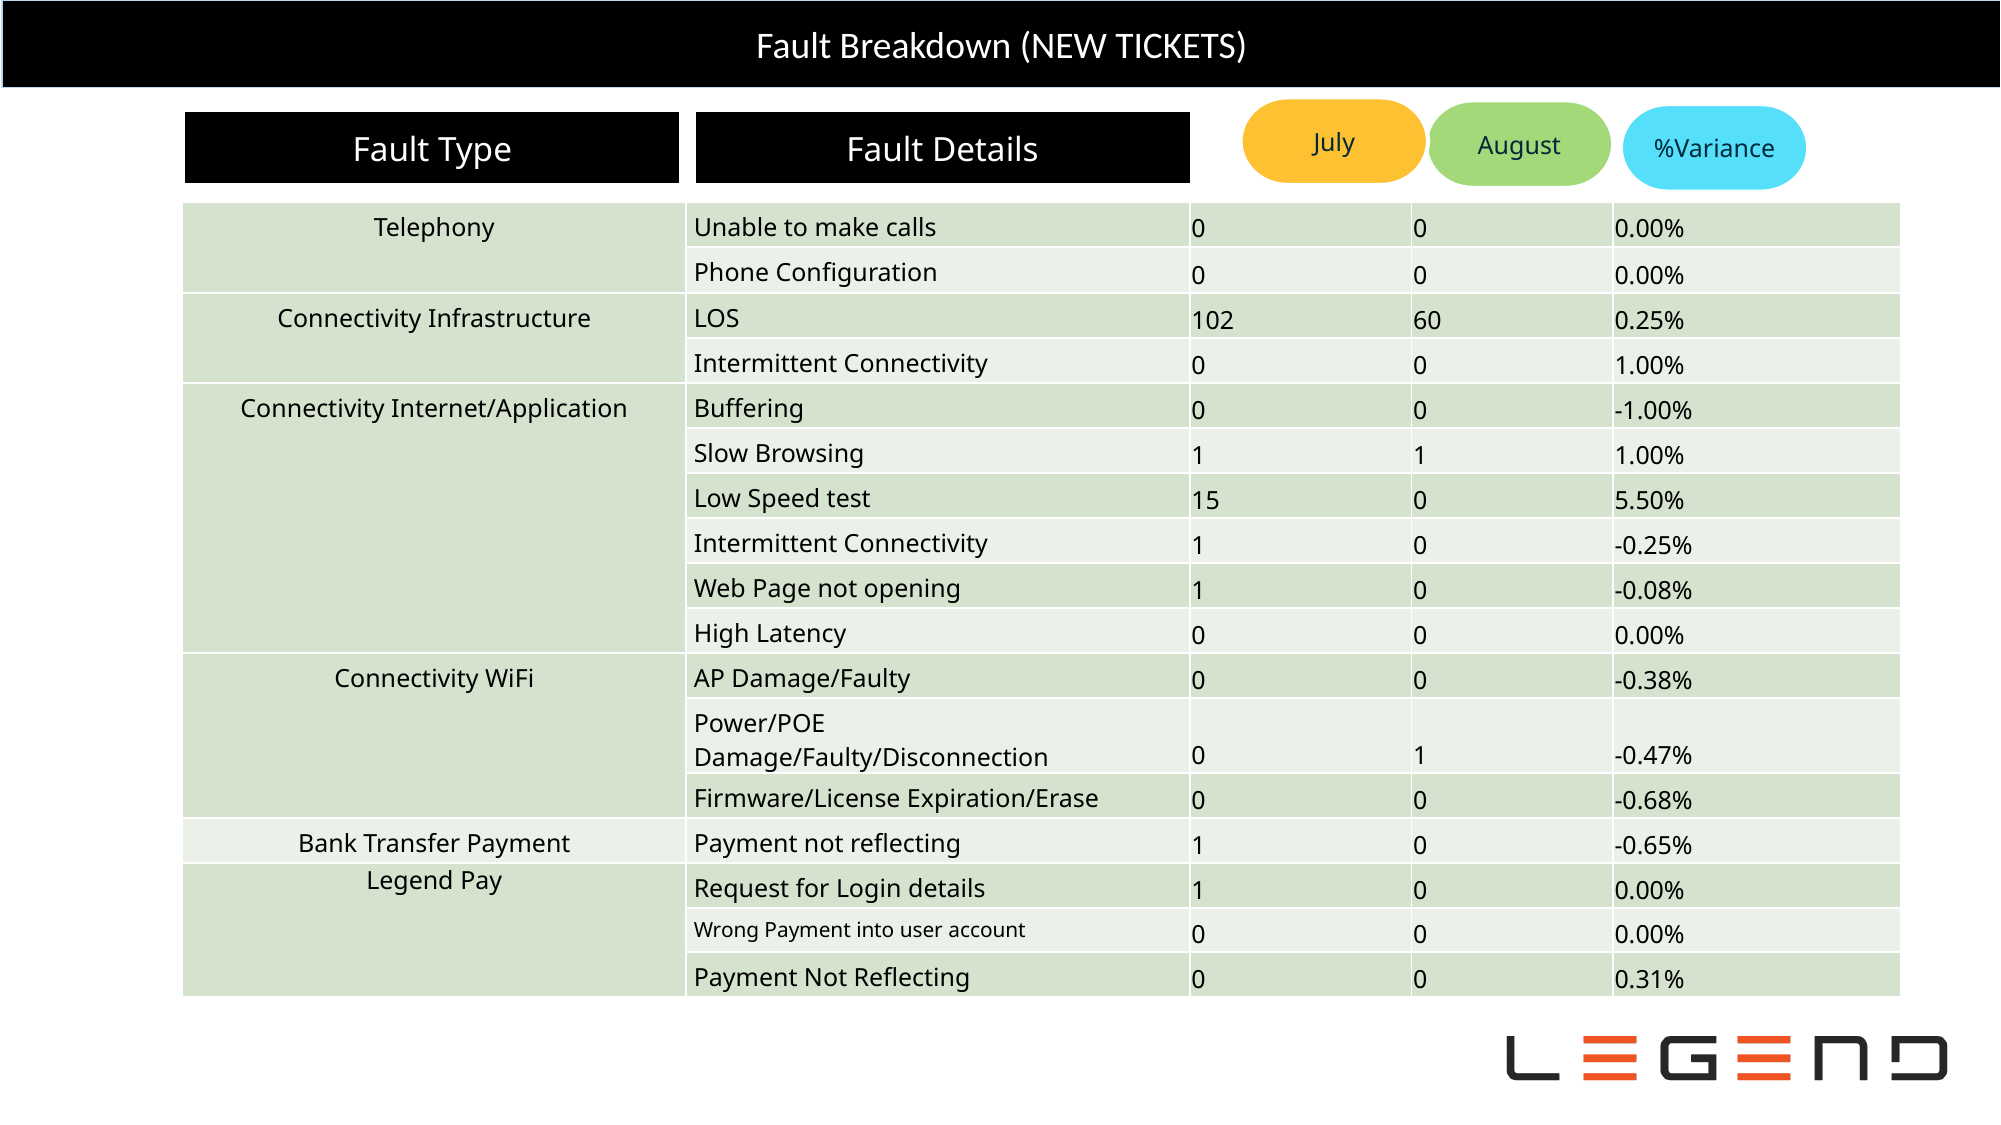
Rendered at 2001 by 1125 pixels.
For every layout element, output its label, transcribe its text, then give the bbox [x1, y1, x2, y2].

table_cell 0 [1191, 654, 1411, 697]
table_cell 0 [1412, 909, 1612, 951]
table_header 0 [1412, 203, 1612, 246]
table_cell Low Speed test [687, 474, 1189, 517]
table_cell 0 [1412, 609, 1612, 652]
table_cell Phone Configuration [687, 248, 1189, 292]
table_cell 0 [1412, 474, 1612, 517]
table_cell 1 [1412, 429, 1612, 472]
table_cell 1 [1191, 564, 1411, 607]
table_cell High Latency [687, 609, 1189, 652]
table_cell Buffering [687, 384, 1189, 427]
table_header T​elephony [183, 203, 685, 292]
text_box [693, 110, 1192, 186]
table_header Unable to make calls [687, 203, 1189, 246]
table_cell 0.25% [1614, 294, 1900, 337]
table_cell -0.38% [1614, 654, 1900, 697]
table_cell 0 [1191, 609, 1411, 652]
table_cell 0 [1191, 774, 1411, 817]
table_cell 1 [1191, 819, 1411, 862]
table_cell 0 [1191, 953, 1411, 996]
table_cell 0 [1412, 654, 1612, 697]
table_cell Connectivity Infrastructure [183, 294, 685, 382]
table_cell Power/POE Damage/Faulty/Disconnection [687, 699, 1189, 772]
table_cell 0 [1191, 384, 1411, 427]
table_cell -0.47% [1614, 699, 1900, 772]
table_cell 1 [1191, 429, 1411, 472]
table_cell Intermittent Connectivity [687, 519, 1189, 562]
table_cell 0.00% [1614, 909, 1900, 951]
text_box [1240, 97, 1429, 186]
title Fault Breakdown (NEW TICKETS) [1, 0, 2000, 88]
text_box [1425, 100, 1614, 189]
table_cell 1 [1191, 519, 1411, 562]
table_header 0 [1191, 203, 1411, 246]
table_cell 0.00% [1614, 864, 1900, 907]
picture [1453, 987, 2000, 1125]
table_cell 60 [1412, 294, 1612, 337]
table_cell 0 [1412, 819, 1612, 862]
table_cell 1.00% [1614, 339, 1900, 382]
table_cell 102 [1191, 294, 1411, 337]
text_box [183, 110, 682, 186]
table_cell 1 [1191, 864, 1411, 907]
table_cell 15 [1191, 474, 1411, 517]
table_cell -0.25% [1614, 519, 1900, 562]
table_cell 0.31% [1614, 953, 1900, 996]
table_cell 0 [1412, 864, 1612, 907]
table_cell Bank Transfer Payment [183, 819, 685, 862]
table_cell Request for Login details [687, 864, 1189, 907]
table_cell 0 [1191, 248, 1411, 292]
table_header 0.00% [1614, 203, 1900, 246]
table_cell 0 [1412, 564, 1612, 607]
table_cell 0 [1412, 248, 1612, 292]
table_cell Connectivity WiFi [183, 654, 685, 817]
table_cell Payment not reflecting [687, 819, 1189, 862]
table_cell LOS [687, 294, 1189, 337]
table_cell -0.65% [1614, 819, 1900, 862]
table_cell Slow Browsing [687, 429, 1189, 472]
table_cell Firmware/License Expiration/Erase [687, 774, 1189, 817]
table_cell -0.68% [1614, 774, 1900, 817]
table_cell Intermittent Connectivity [687, 339, 1189, 382]
table_cell 5.50% [1614, 474, 1900, 517]
table_cell 0 [1191, 339, 1411, 382]
table_cell 0.00% [1614, 248, 1900, 292]
table_cell 0 [1191, 699, 1411, 772]
table_cell AP Damage/Faulty [687, 654, 1189, 697]
table_cell -1.00% [1614, 384, 1900, 427]
table_cell -0.08% [1614, 564, 1900, 607]
table_cell 0 [1412, 384, 1612, 427]
table_cell 1 [1412, 699, 1612, 772]
table_cell 0 [1412, 953, 1612, 996]
table_cell Web Page not opening [687, 564, 1189, 607]
table_cell Legend Pay [183, 864, 685, 996]
table_cell 0 [1412, 774, 1612, 817]
table_cell 0 [1191, 909, 1411, 951]
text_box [1620, 103, 1809, 192]
table_cell 1.00% [1614, 429, 1900, 472]
table_cell Connectivity Internet/Application [183, 384, 685, 652]
table_cell Payment Not Reflecting [687, 953, 1189, 996]
table_cell 0 [1412, 519, 1612, 562]
table_cell 0 [1412, 339, 1612, 382]
table_cell Wrong Payment into user account [687, 909, 1189, 951]
table_cell 0.00% [1614, 609, 1900, 652]
